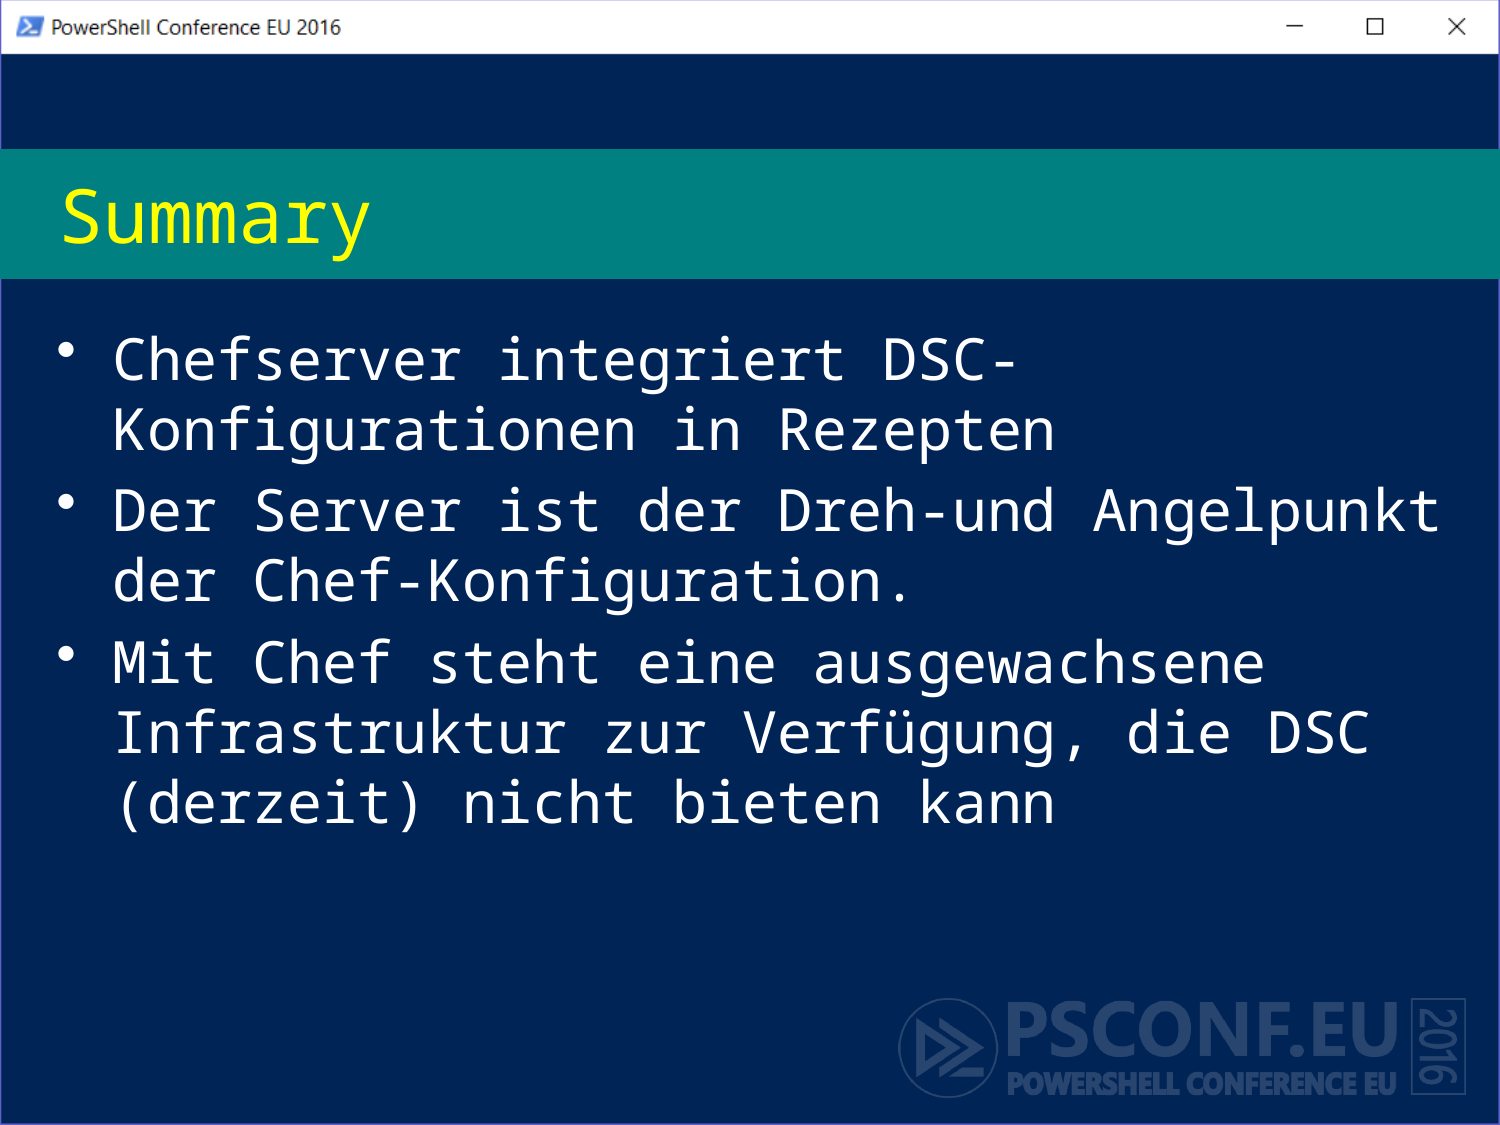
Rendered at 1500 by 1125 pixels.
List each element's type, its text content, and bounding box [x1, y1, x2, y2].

picture [0, 279, 1500, 1125]
picture [0, 0, 1500, 149]
title Summary [0, 149, 1500, 279]
list Chefserver integriert DSC-Konfigurationen in Rezepten Der Server ist der Dreh-und Angelpunkt der Chef-Konfiguration. Mit Chef steht eine ausgewachsene Infrastruktur zur Verfügung, die DSC (derzeit) nicht bieten kann [41, 314, 1459, 1035]
